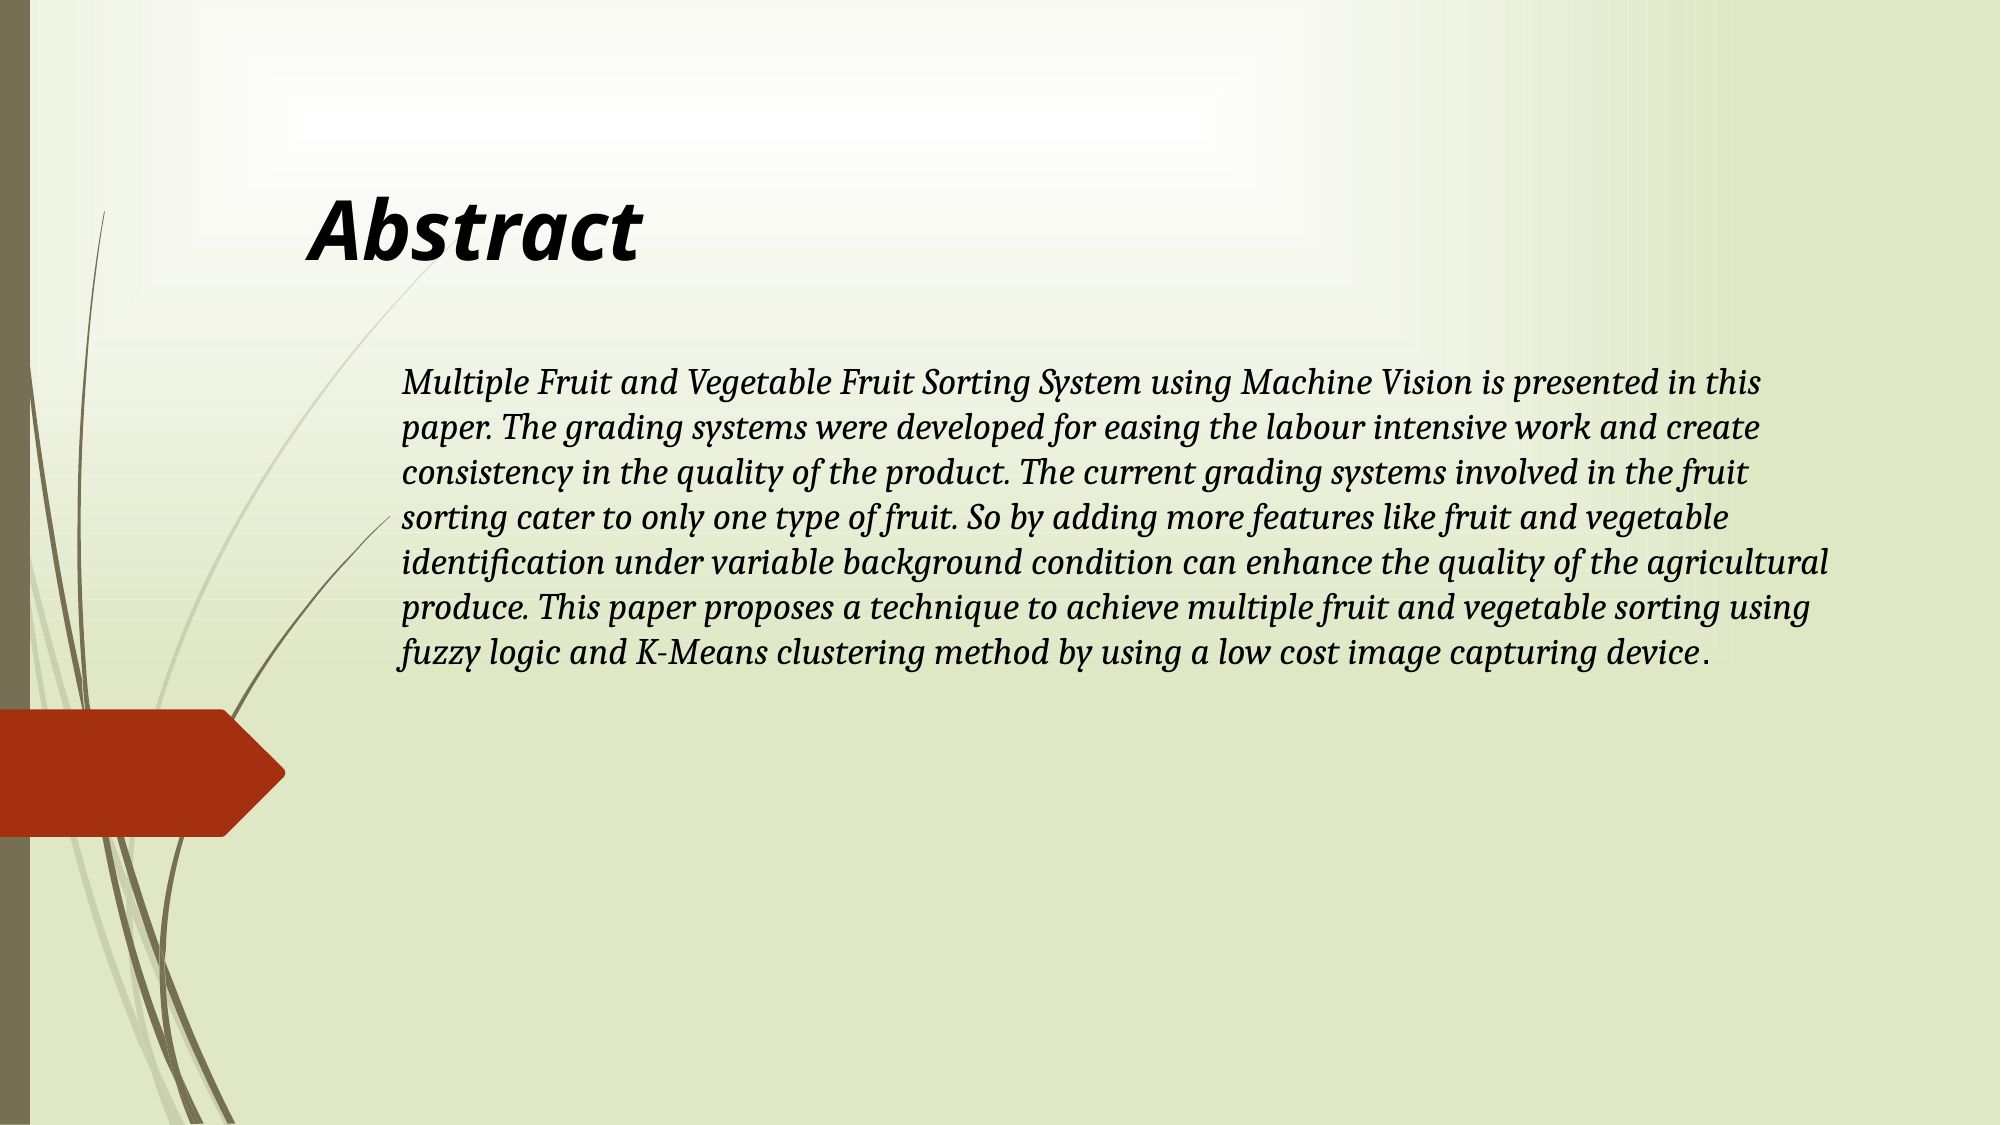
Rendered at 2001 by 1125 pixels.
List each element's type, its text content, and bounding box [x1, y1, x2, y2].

text_box [309, 341, 1924, 896]
text_box Abstract [295, 134, 1228, 285]
text_box Multiple Fruit and Vegetable Fruit Sorting System using Machine Vision is presented in this paper. The grading systems were developed for easing the labour intensive work and create consistency in the quality of the product. The current grading systems involved in the fruit sorting cater to only one type of fruit. So by adding more features like fruit and vegetable identification under variable background condition can enhance the quality of the agricultural produce. This paper proposes a technique to achieve multiple fruit and vegetable sorting using fuzzy logic and K-Means clustering method by using a low cost image capturing device. [386, 349, 1847, 680]
